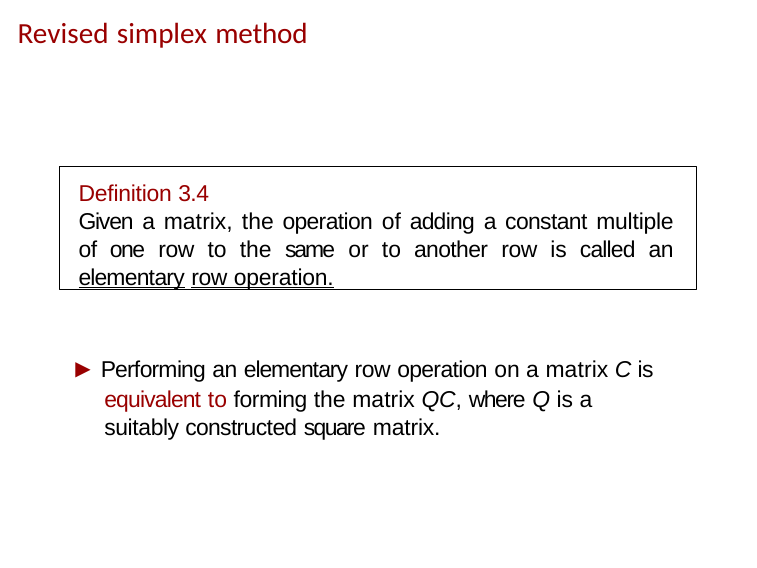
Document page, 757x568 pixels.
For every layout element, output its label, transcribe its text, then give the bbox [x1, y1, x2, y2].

text_box ▶ Performing an elementary row operation on a matrix C is equivalent to forming the matrix QC, where Q is a suitably constructed square matrix. [69, 341, 673, 441]
text_box Definition 3.4 Given a matrix, the operation of adding a constant multiple of one row to the same or to another row is called an elementary row operation. [59, 166, 697, 290]
title Revised simplex method [15, 11, 683, 110]
